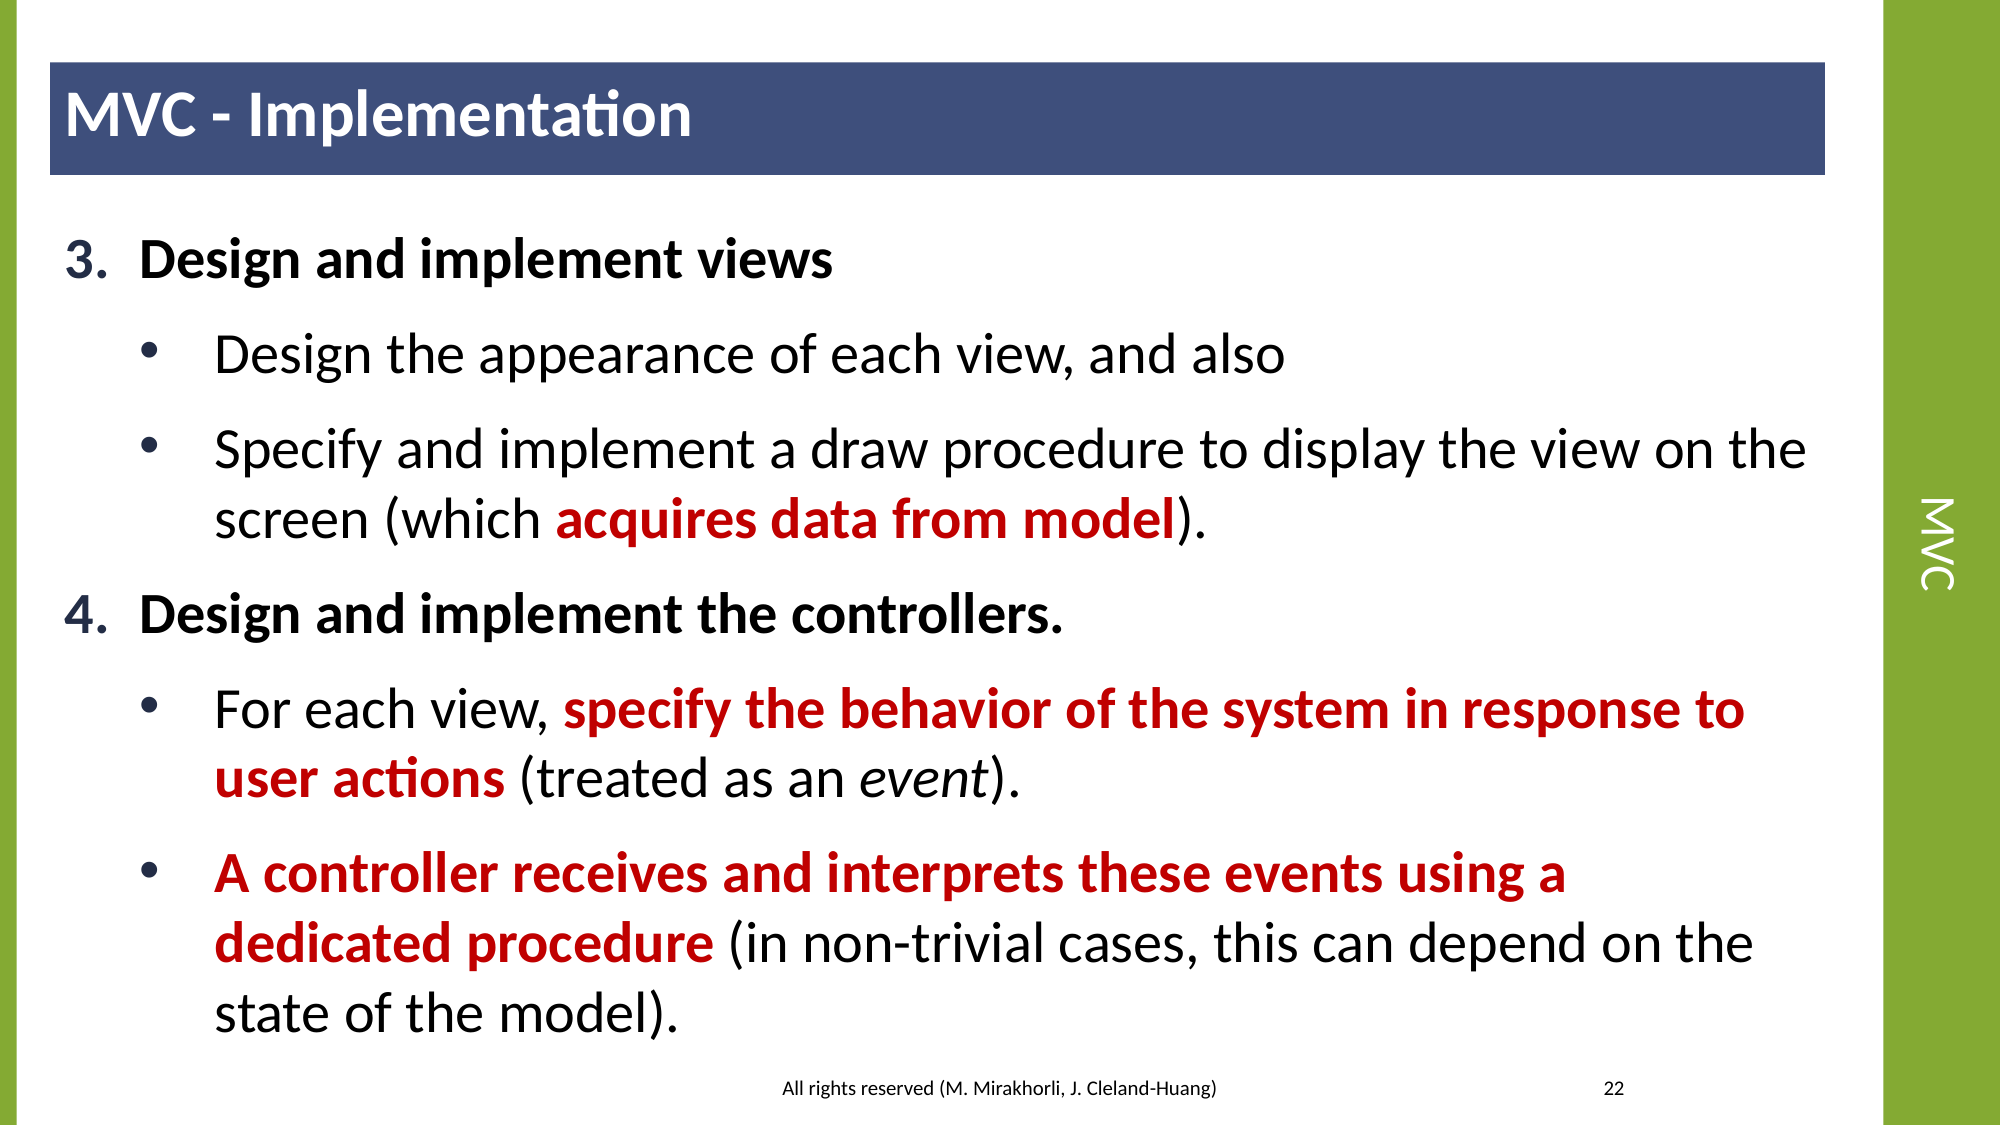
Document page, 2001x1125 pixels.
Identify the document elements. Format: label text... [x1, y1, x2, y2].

title MVC [1883, 62, 2000, 1025]
list MVC - Implementation [50, 62, 1825, 175]
footer All rights reserved (M. Mirakhorli, J. Cleland-Huang) [591, 1062, 1409, 1113]
text_box Design and implement views Design the appearance of each view, and also Specify and implement a draw procedure to display the view on the screen (which acquires data from model). Design and implement the controllers. For each view, specify the behavior of the system in response to user actions (treated as an event). A controller receives and interprets these events using a dedicated procedure (in non-trivial cases, this can depend on the state of the model). [50, 212, 1825, 1052]
slide_number 22 [1422, 1061, 1640, 1112]
